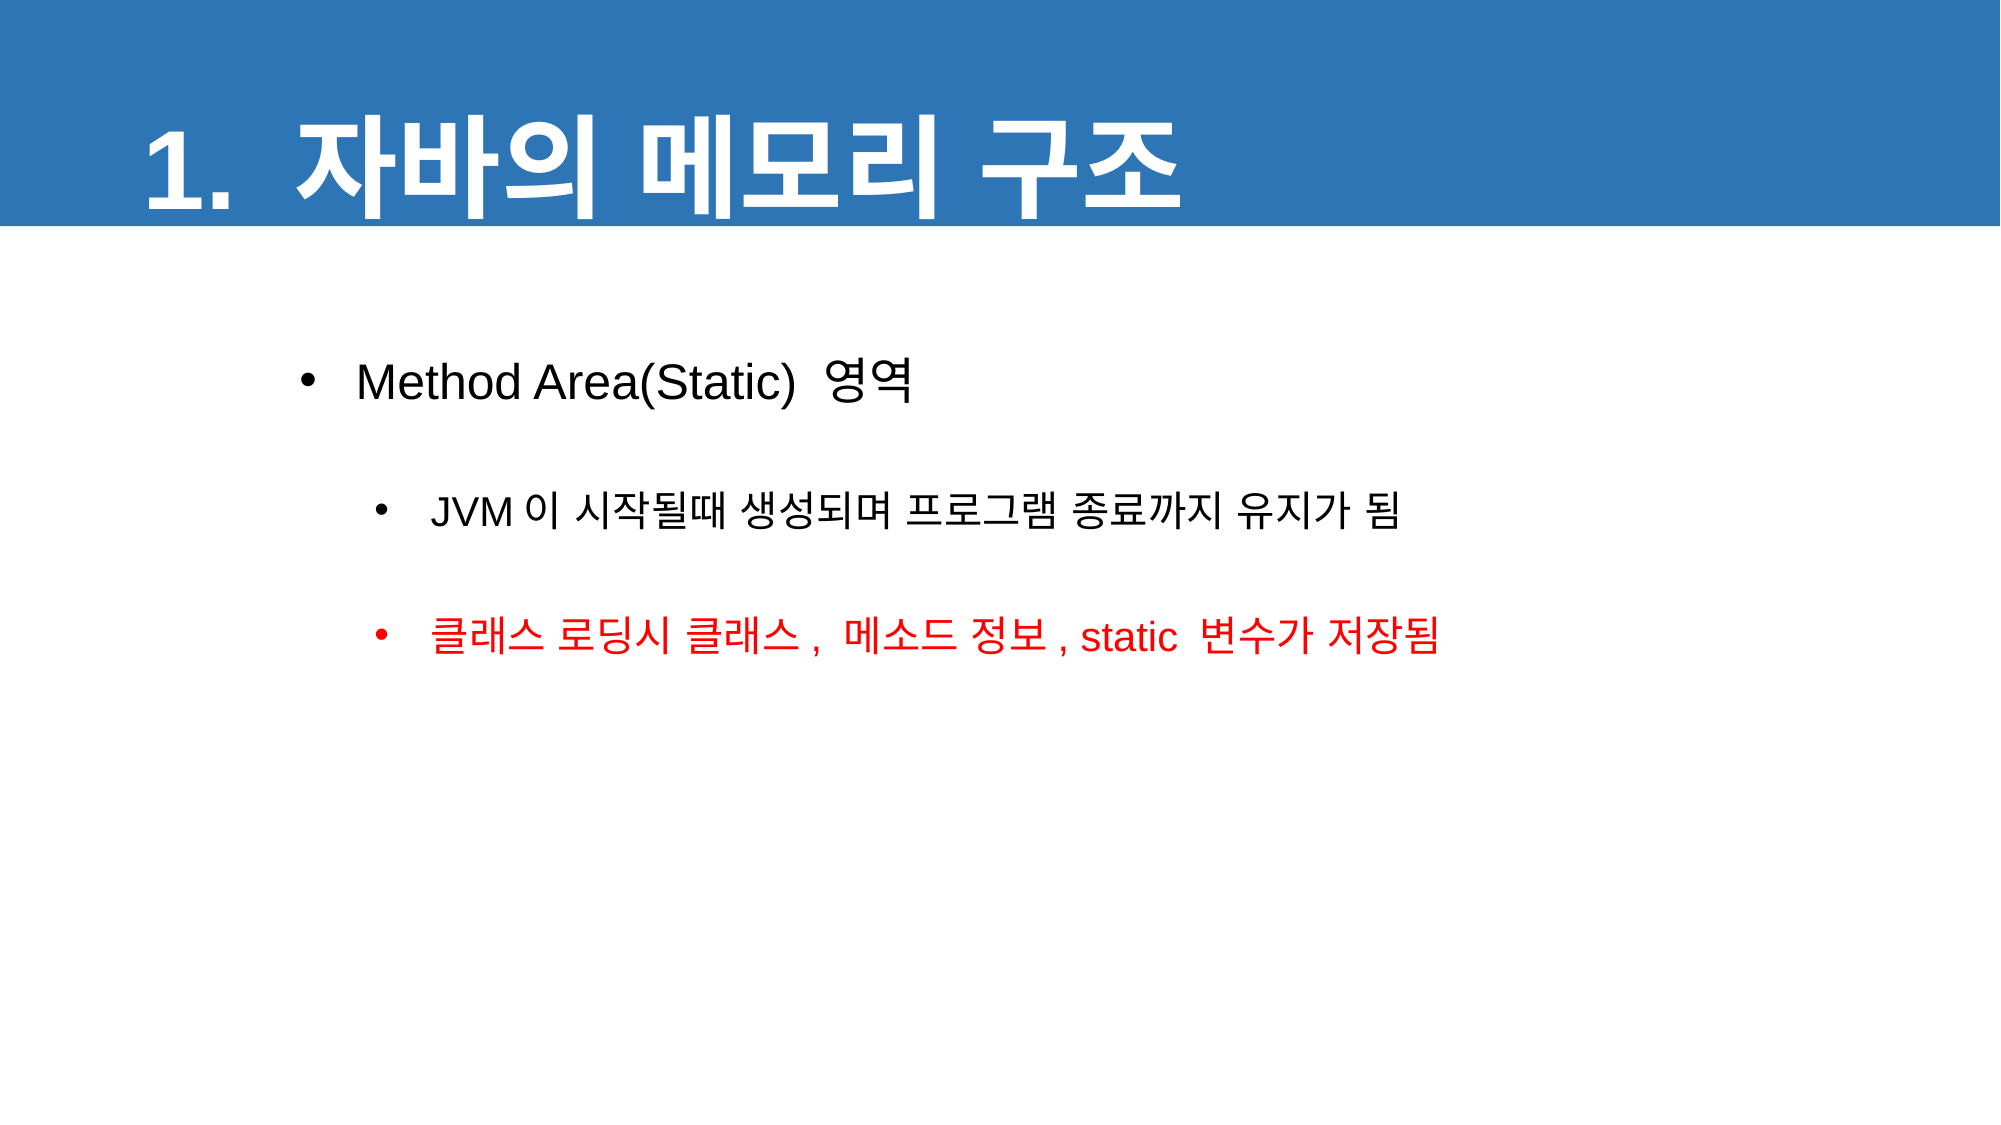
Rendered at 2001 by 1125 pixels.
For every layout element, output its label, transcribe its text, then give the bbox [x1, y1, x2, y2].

text_box 1. 자바의 메모리 구조 [127, 88, 1853, 242]
text_box [0, 0, 2000, 227]
text_box Method Area(Static) 영역 JVM이 시작될때 생성되며 프로그램 종료까지 유지가 됨 클래스 로딩시 클래스, 메소드 정보, static 변수가 저장됨 [284, 251, 1853, 667]
